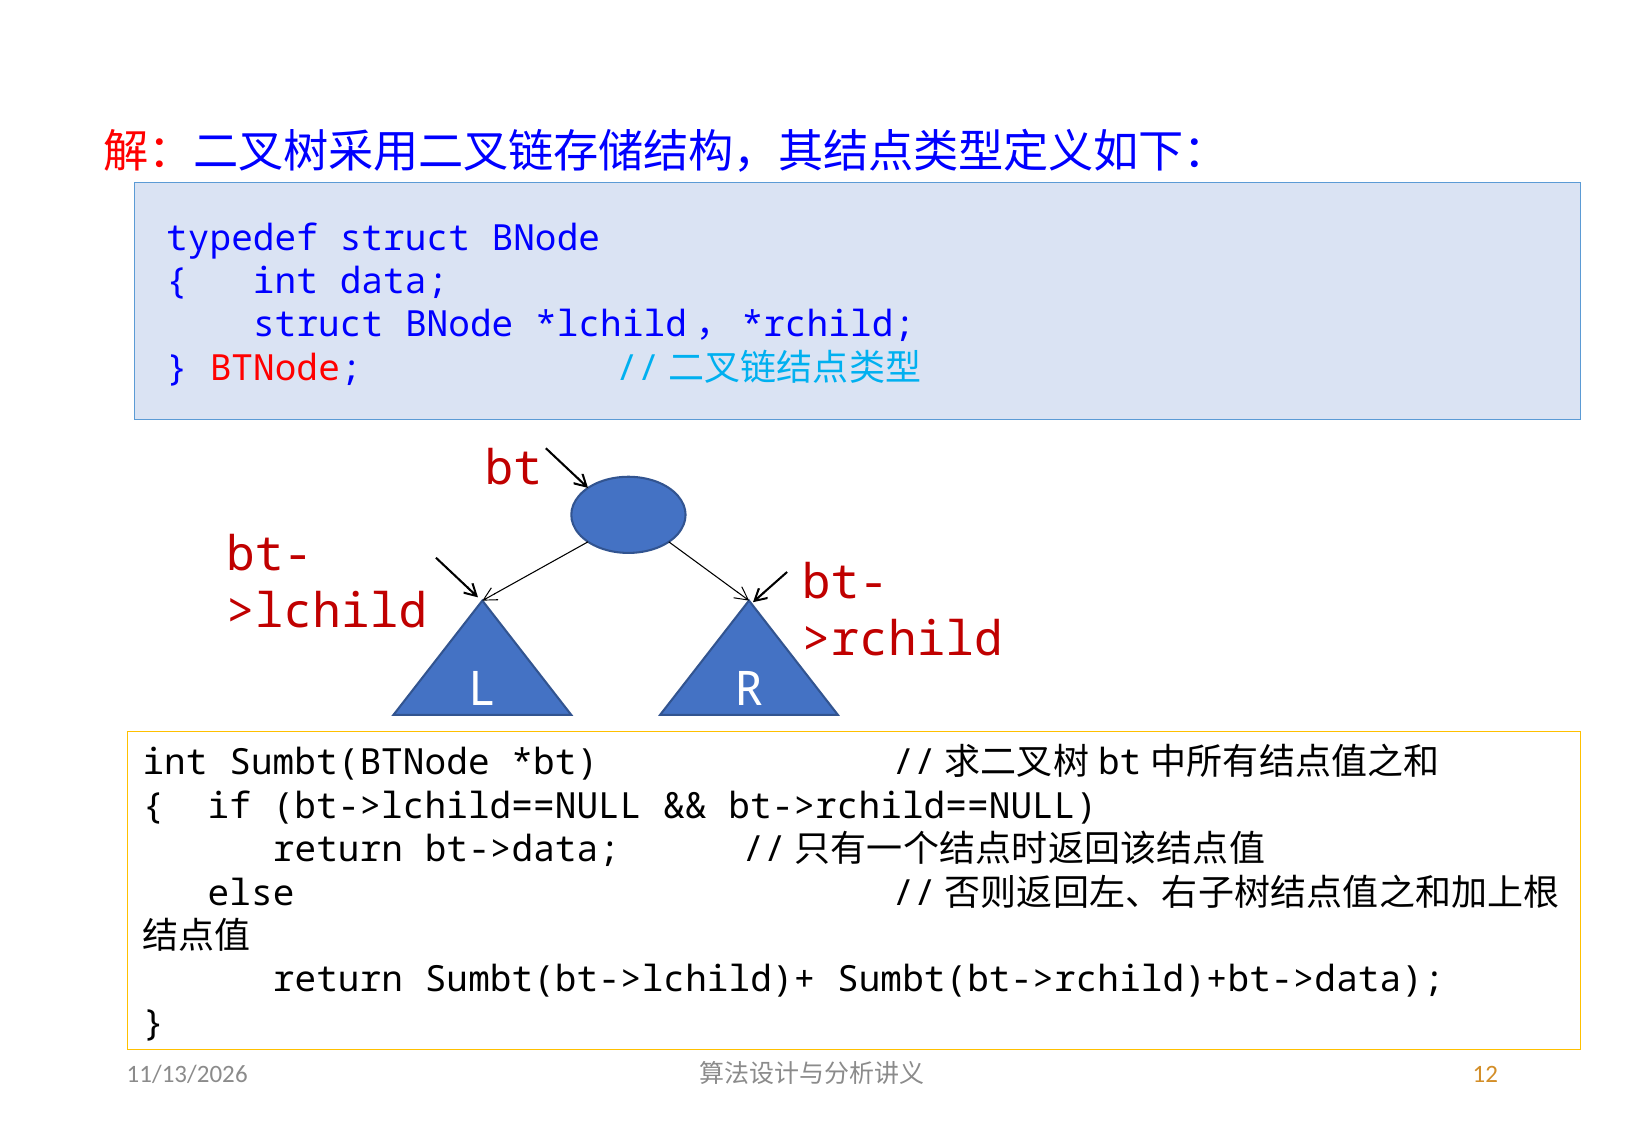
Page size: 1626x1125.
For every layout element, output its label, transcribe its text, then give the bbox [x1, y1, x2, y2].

text_box typedef struct BNode { int data; struct BNode *lchild，*rchild; } BTNode; //二叉链结点类型 [134, 182, 1581, 420]
footer 算法设计与分析讲义 [538, 1042, 1087, 1103]
slide_number 12 [1147, 1042, 1514, 1103]
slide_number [111, 1042, 478, 1103]
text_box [211, 429, 1067, 715]
text_box 解：二叉树采用二叉链存储结构，其结点类型定义如下： [88, 114, 1372, 184]
text_box int Sumbt(BTNode *bt) //求二叉树bt中所有结点值之和 { if (bt->lchild==NULL && bt->rchild==NULL) return bt->data; //只有一个结点时返回该结点值 else //否则返回左、右子树结点值之和加上根结点值 return Sumbt(bt->lchild)+ Sumbt(bt->rchild)+bt->data); } [127, 731, 1581, 1050]
